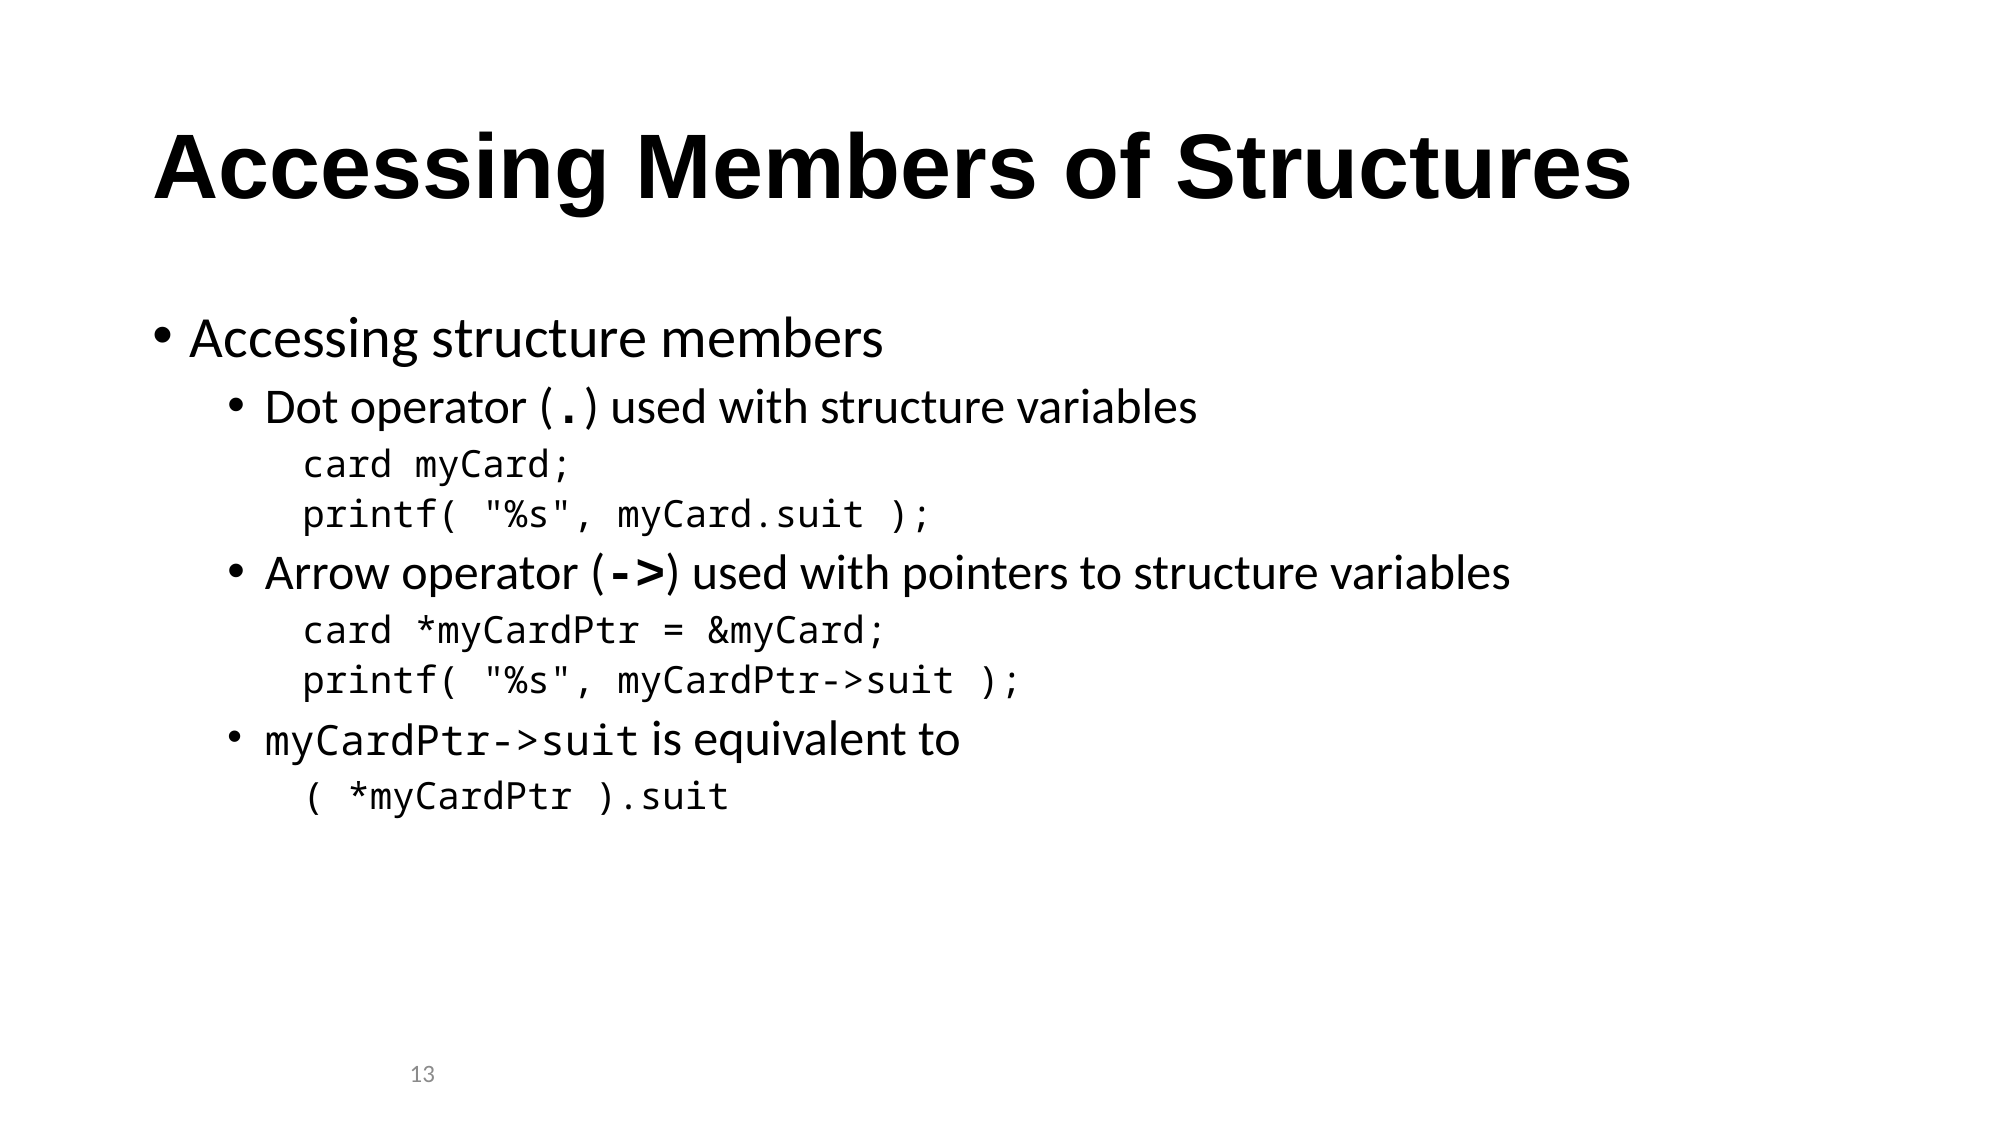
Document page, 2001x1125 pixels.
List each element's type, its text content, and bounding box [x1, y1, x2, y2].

title Accessing Members of Structures [137, 59, 1863, 278]
slide_number 13 [0, 1042, 450, 1103]
list Accessing structure members Dot operator (.) used with structure variables card myCard; printf( "%s", myCard.suit ); Arrow operator (->) used with pointers to structure variables card *myCardPtr = &myCard; printf( "%s", myCardPtr->suit ); myCardPtr->suit is equivalent to ( *myCardPtr ).suit [137, 299, 1863, 1014]
